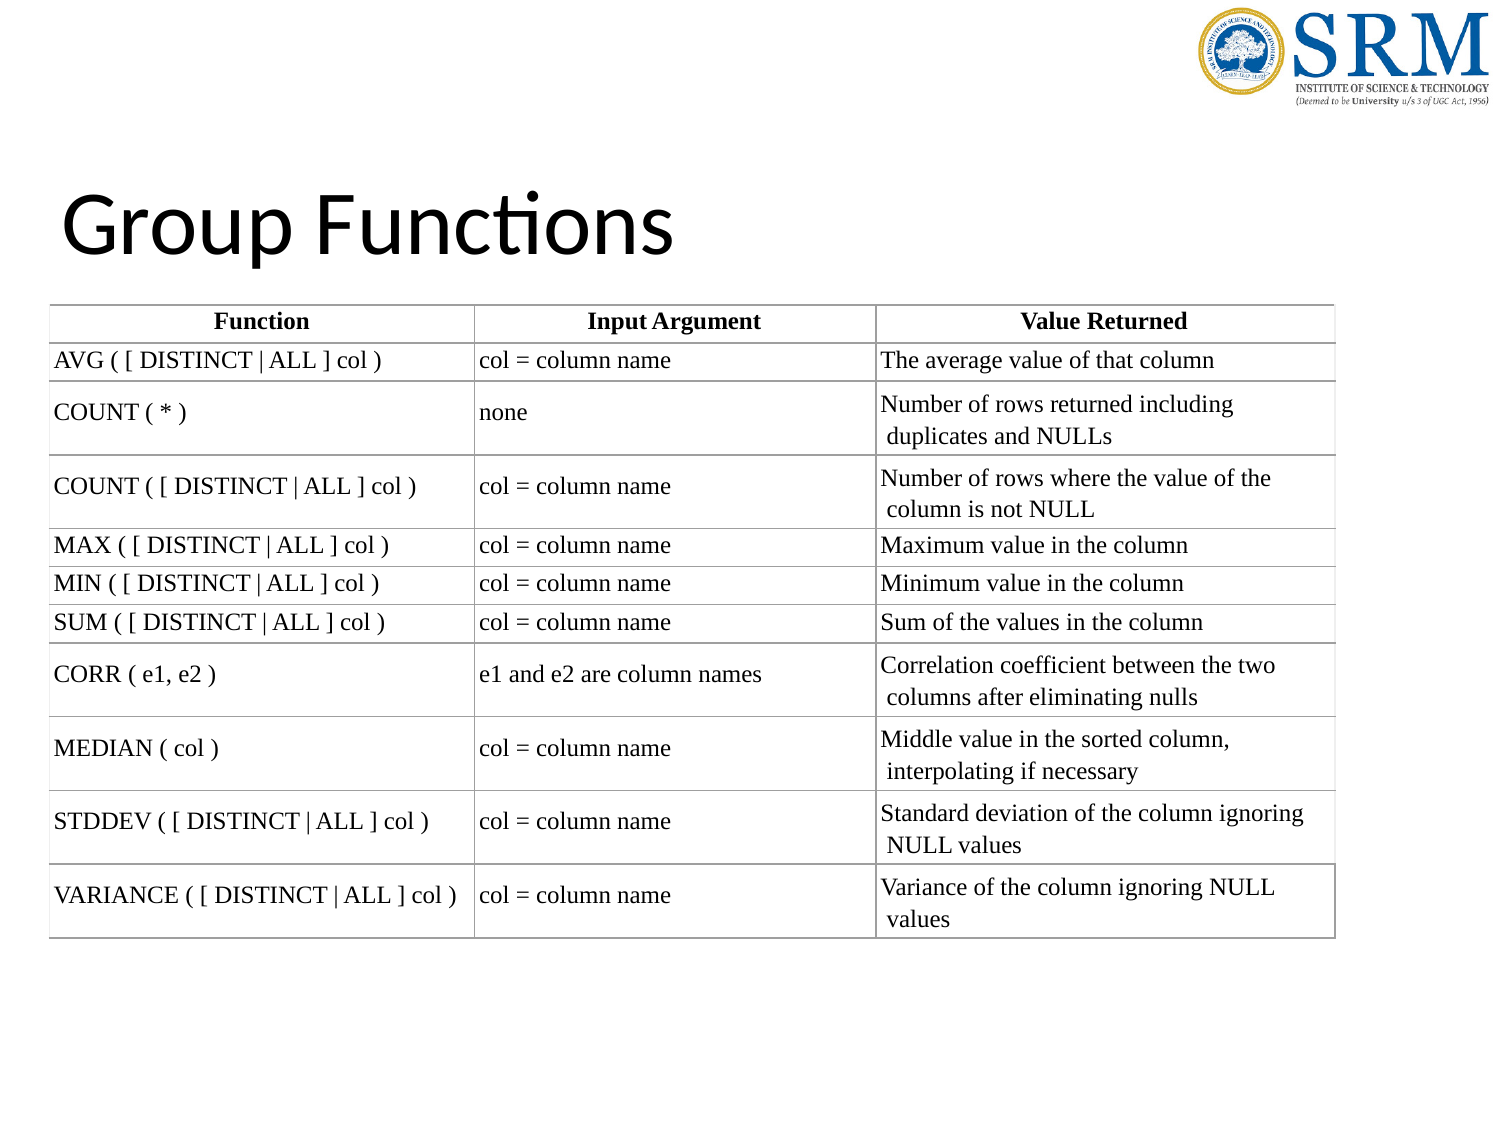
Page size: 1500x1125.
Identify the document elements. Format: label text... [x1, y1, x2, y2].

table_cell col = column name [475, 567, 875, 604]
table_cell Minimum value in the column [877, 567, 1334, 604]
table_cell col = column name [475, 865, 875, 937]
title Group Functions [52, 121, 684, 304]
table_cell Number of rows where the value of the column is not NULL [877, 456, 1334, 528]
table_cell e1 and e2 are column names [475, 644, 875, 716]
table_cell MEDIAN ( col ) [50, 717, 474, 790]
table_cell VARIANCE ( [ DISTINCT | ALL ] col ) [50, 865, 474, 937]
table_header Input Argument [475, 306, 875, 342]
table_header Value Returned [877, 306, 1334, 342]
table_cell AVG ( [ DISTINCT | ALL ] col ) [50, 344, 474, 380]
table_cell col = column name [475, 456, 875, 528]
table_cell Correlation coefficient between the two columns after eliminating nulls [877, 644, 1334, 716]
table_cell Number of rows returned including duplicates and NULLs [877, 382, 1334, 454]
table_cell none [475, 382, 875, 454]
table_cell Maximum value in the column [877, 529, 1334, 566]
table_cell Variance of the column ignoring NULL values [877, 865, 1334, 937]
table_cell STDDEV ( [ DISTINCT | ALL ] col ) [50, 791, 474, 863]
table_cell col = column name [475, 344, 875, 380]
table_cell col = column name [475, 717, 875, 790]
table_cell Sum of the values in the column [877, 605, 1334, 642]
table_cell COUNT ( [ DISTINCT | ALL ] col ) [50, 456, 474, 528]
table_cell col = column name [475, 529, 875, 566]
table_cell Middle value in the sorted column, interpolating if necessary [877, 717, 1334, 790]
table_cell col = column name [475, 791, 875, 863]
table_cell col = column name [475, 605, 875, 642]
picture [1192, 6, 1495, 112]
table_cell CORR ( e1, e2 ) [50, 644, 474, 716]
table_header Function [50, 306, 474, 342]
table_cell Standard deviation of the column ignoring NULL values [877, 791, 1334, 863]
table_cell MIN ( [ DISTINCT | ALL ] col ) [50, 567, 474, 604]
table_cell MAX ( [ DISTINCT | ALL ] col ) [50, 529, 474, 566]
table_cell SUM ( [ DISTINCT | ALL ] col ) [50, 605, 474, 642]
table_cell The average value of that column [877, 344, 1334, 380]
table_cell COUNT ( * ) [50, 382, 474, 454]
